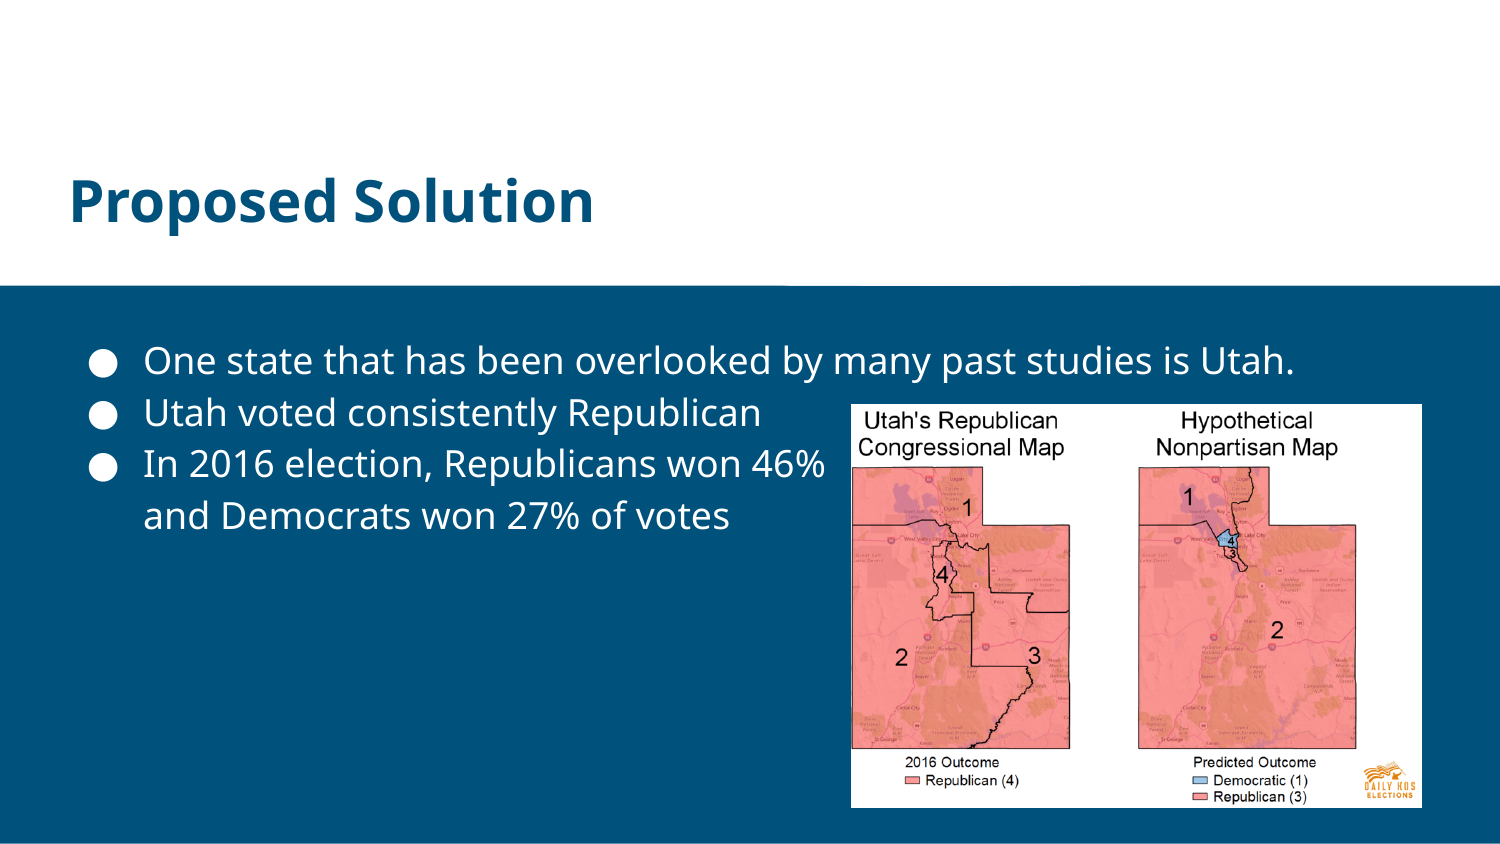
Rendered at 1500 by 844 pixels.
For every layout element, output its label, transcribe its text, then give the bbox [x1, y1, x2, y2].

title Proposed Solution [53, 24, 638, 250]
picture [852, 405, 1421, 807]
list One state that has been overlooked by many past studies is Utah. Utah voted consistently Republican In 2016 election, Republicans won 46% and Democrats won 27% of votes [53, 315, 1447, 759]
